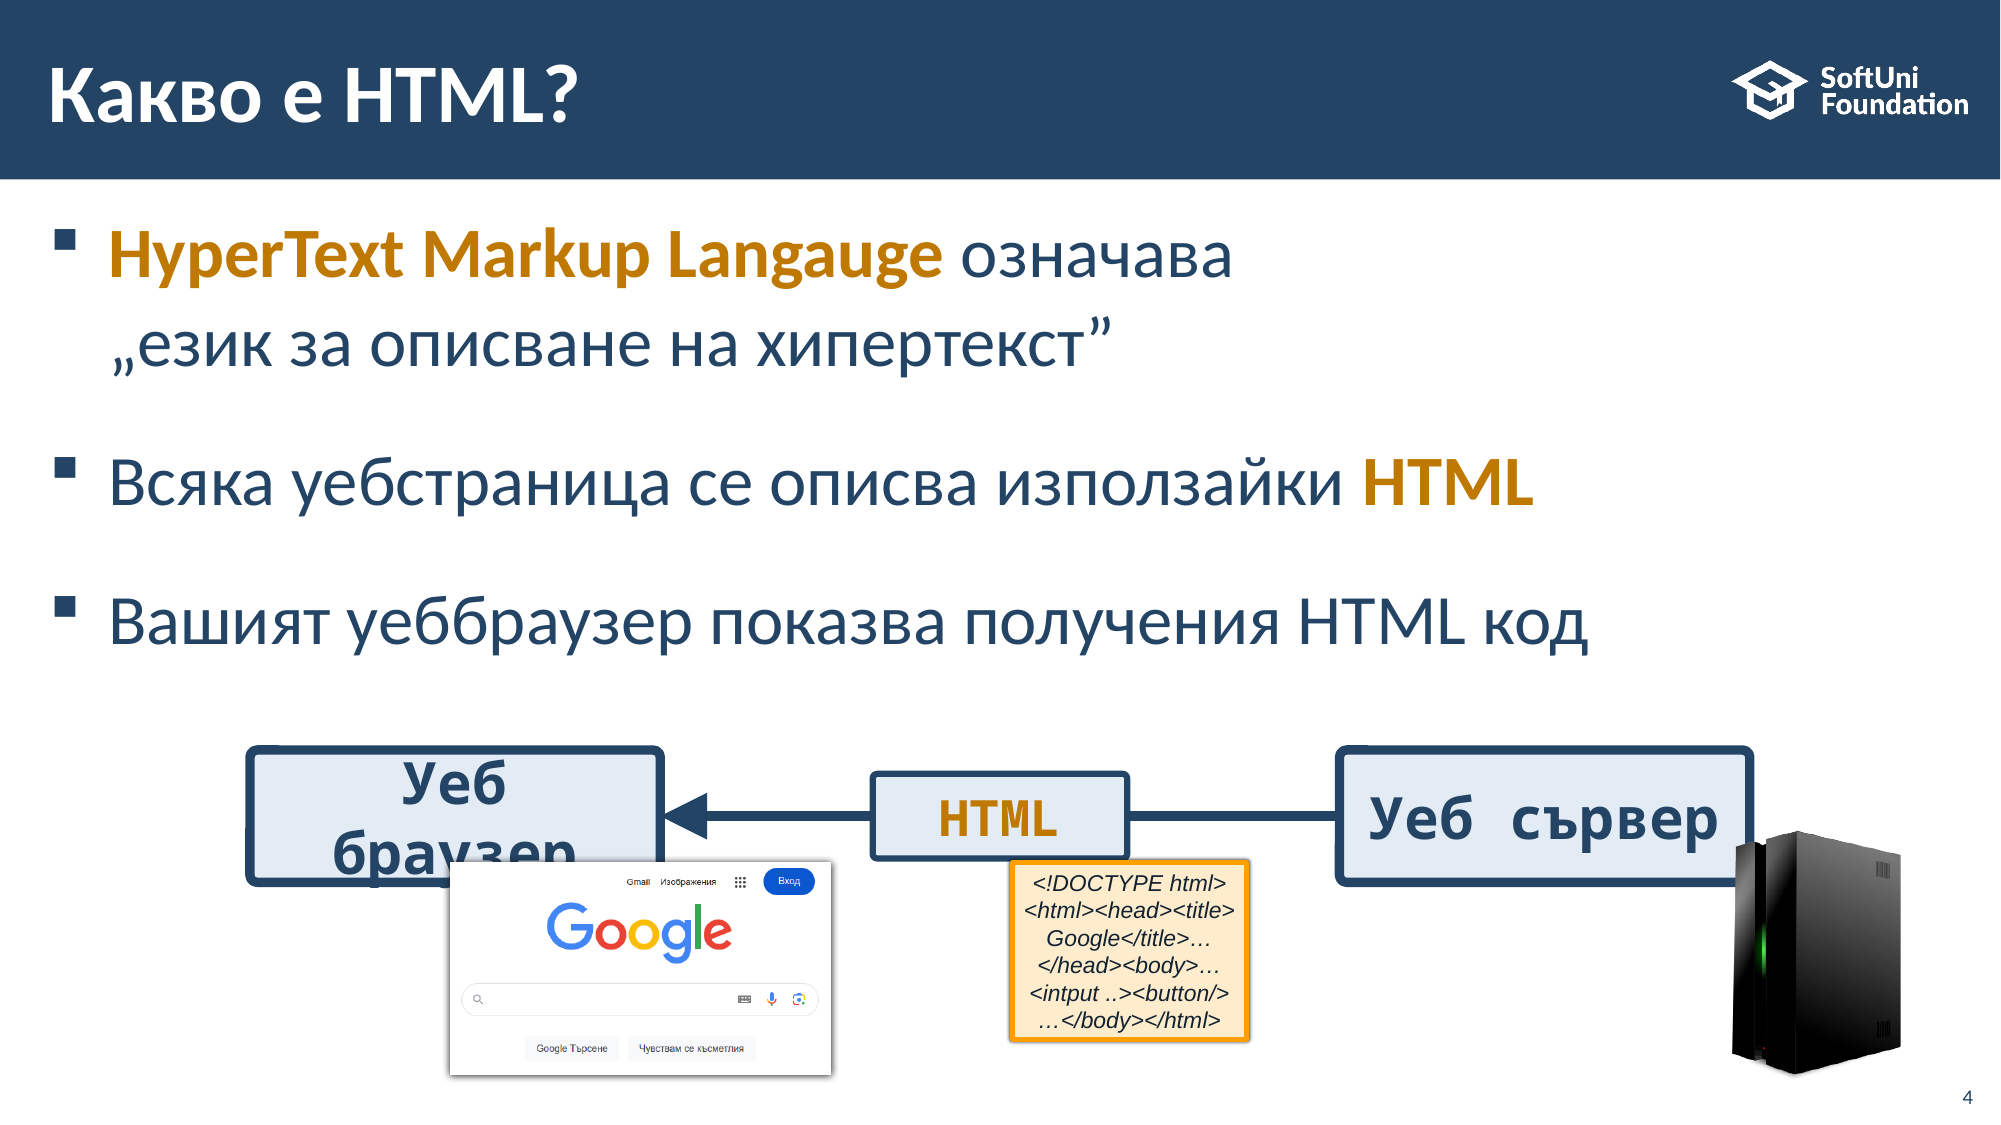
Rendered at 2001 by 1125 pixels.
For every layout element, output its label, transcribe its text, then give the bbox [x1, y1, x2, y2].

slide_number 1 [1927, 1067, 1988, 1116]
title Какво е HTML? [31, 16, 1716, 162]
picture [1721, 824, 1913, 1088]
picture [449, 862, 832, 1076]
picture [1731, 60, 1968, 120]
list HyperText Markup Langauge означава „език за описване на хипертекст” Всяка уебстраница се описва използайки HTML Вашият уеббраузер показва получения HTML код [31, 196, 1970, 1094]
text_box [249, 749, 1751, 883]
text_box <!DOCTYPE html> <html><head><title> Google</title>… </head><body>… <intput ..><button/> …</body></html> [1012, 883, 1247, 1040]
